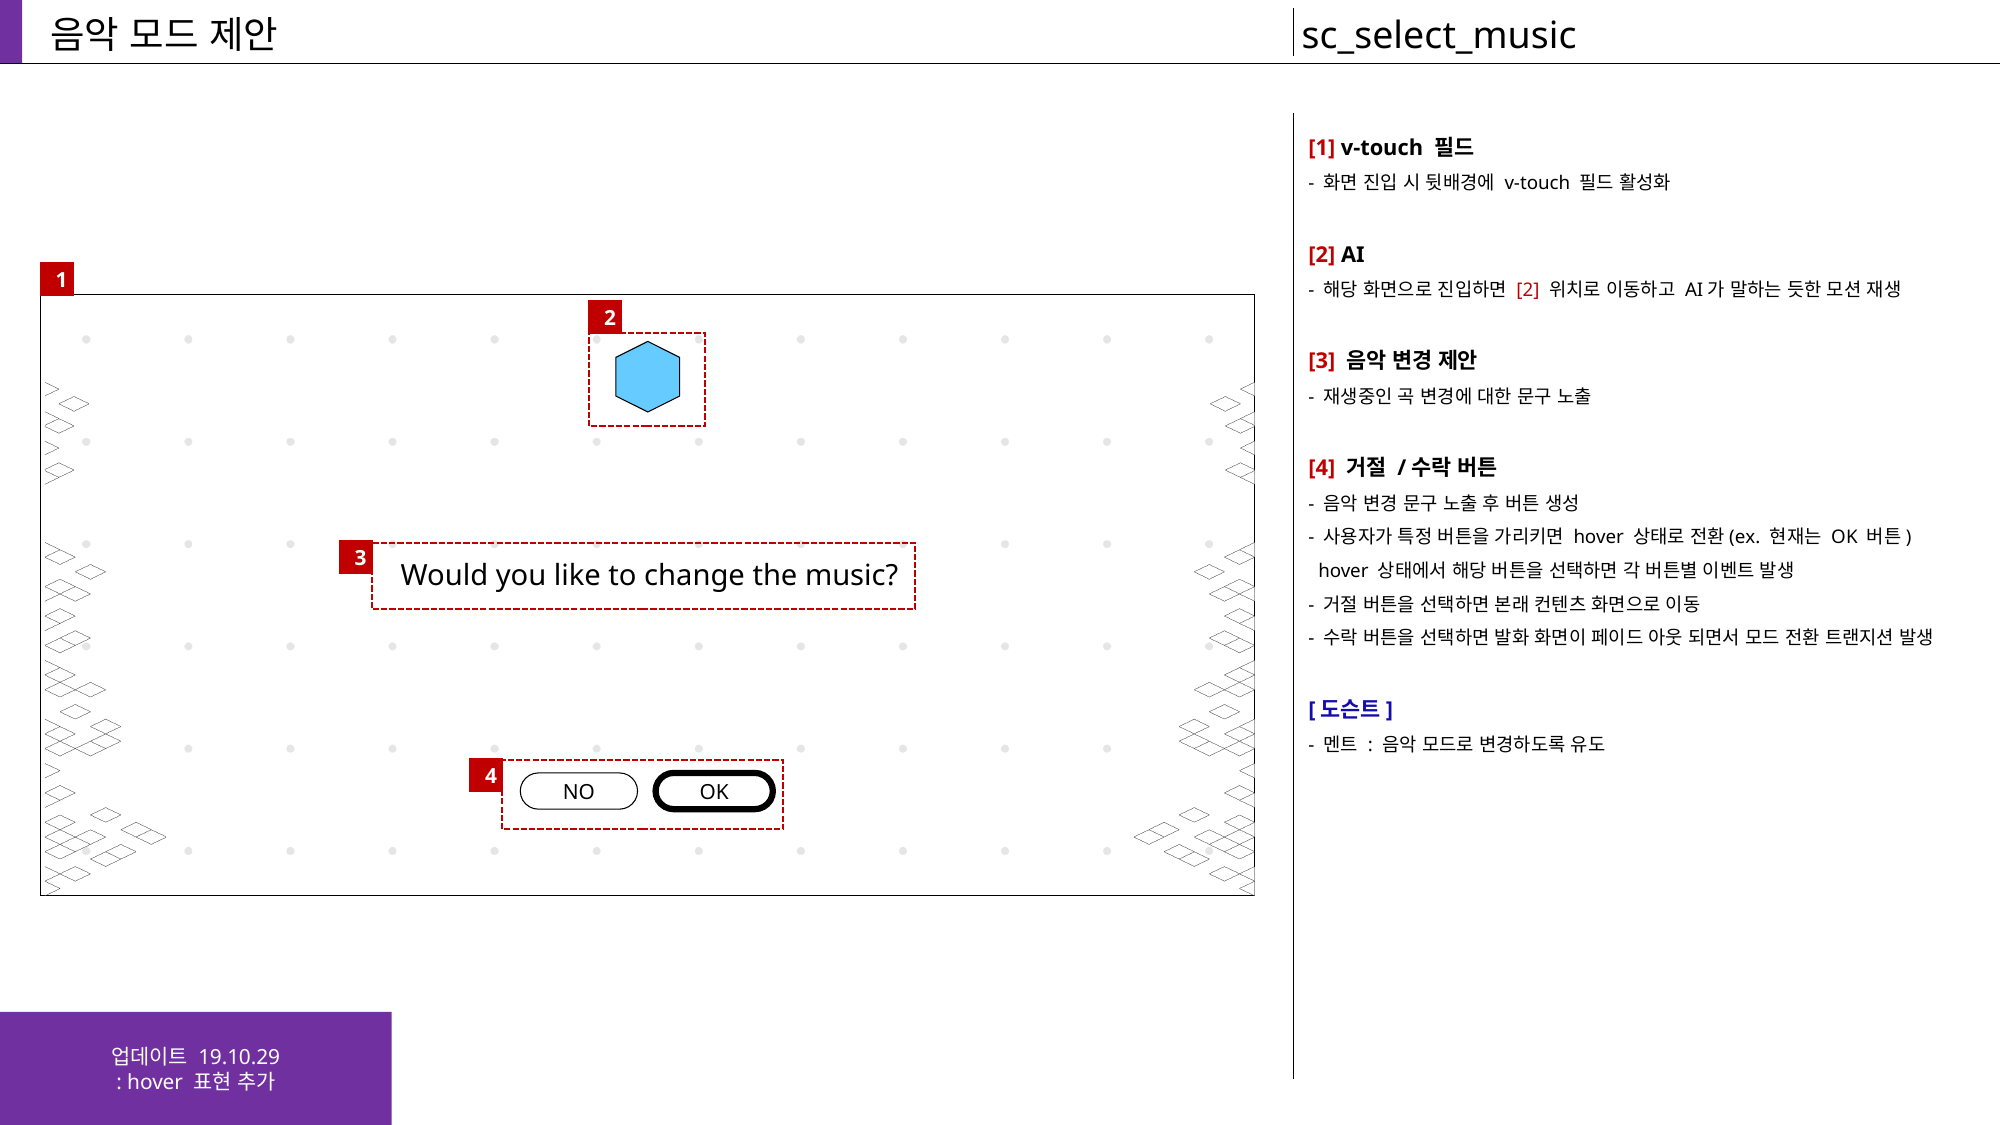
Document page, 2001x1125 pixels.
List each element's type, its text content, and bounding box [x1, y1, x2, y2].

text_box [40, 294, 1256, 896]
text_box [0, 0, 2000, 64]
text_box [1] v-touch 필드 - 화면 진입 시 뒷배경에 v-touch 필드 활성화 [2] AI - 해당 화면으로 진입하면 [2] 위치로 이동하고 AI가 말하는 듯한 모션 재생 [3] 음악 변경 제안 - 재생중인 곡 변경에 대한 문구 노출 [4] 거절 /수락 버튼 - 음악 변경 문구 노출 후 버튼 생성 - 사용자가 특정 버튼을 가리키면 hover 상태로 전환(ex. 현재는 OK 버튼) hover 상태에서 해당 버튼을 선택하면 각 버튼별 이벤트 발생 - 거절 버튼을 선택하면 본래 컨텐츠 화면으로 이동 - 수락 버튼을 선택하면 발화 화면이 페이드 아웃 되면서 모드 전환 트랜지션 발생 [도슨트] - 멘트 : 음악 모드로 변경하도록 유도 [1294, 112, 2000, 763]
text_box 2 [588, 300, 622, 332]
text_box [1133, 374, 1255, 896]
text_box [44, 374, 167, 896]
text_box 1 [40, 262, 74, 296]
picture [82, 335, 1213, 855]
text_box 업데이트 19.10.29 : hover 표현 추가 [0, 1011, 393, 1125]
